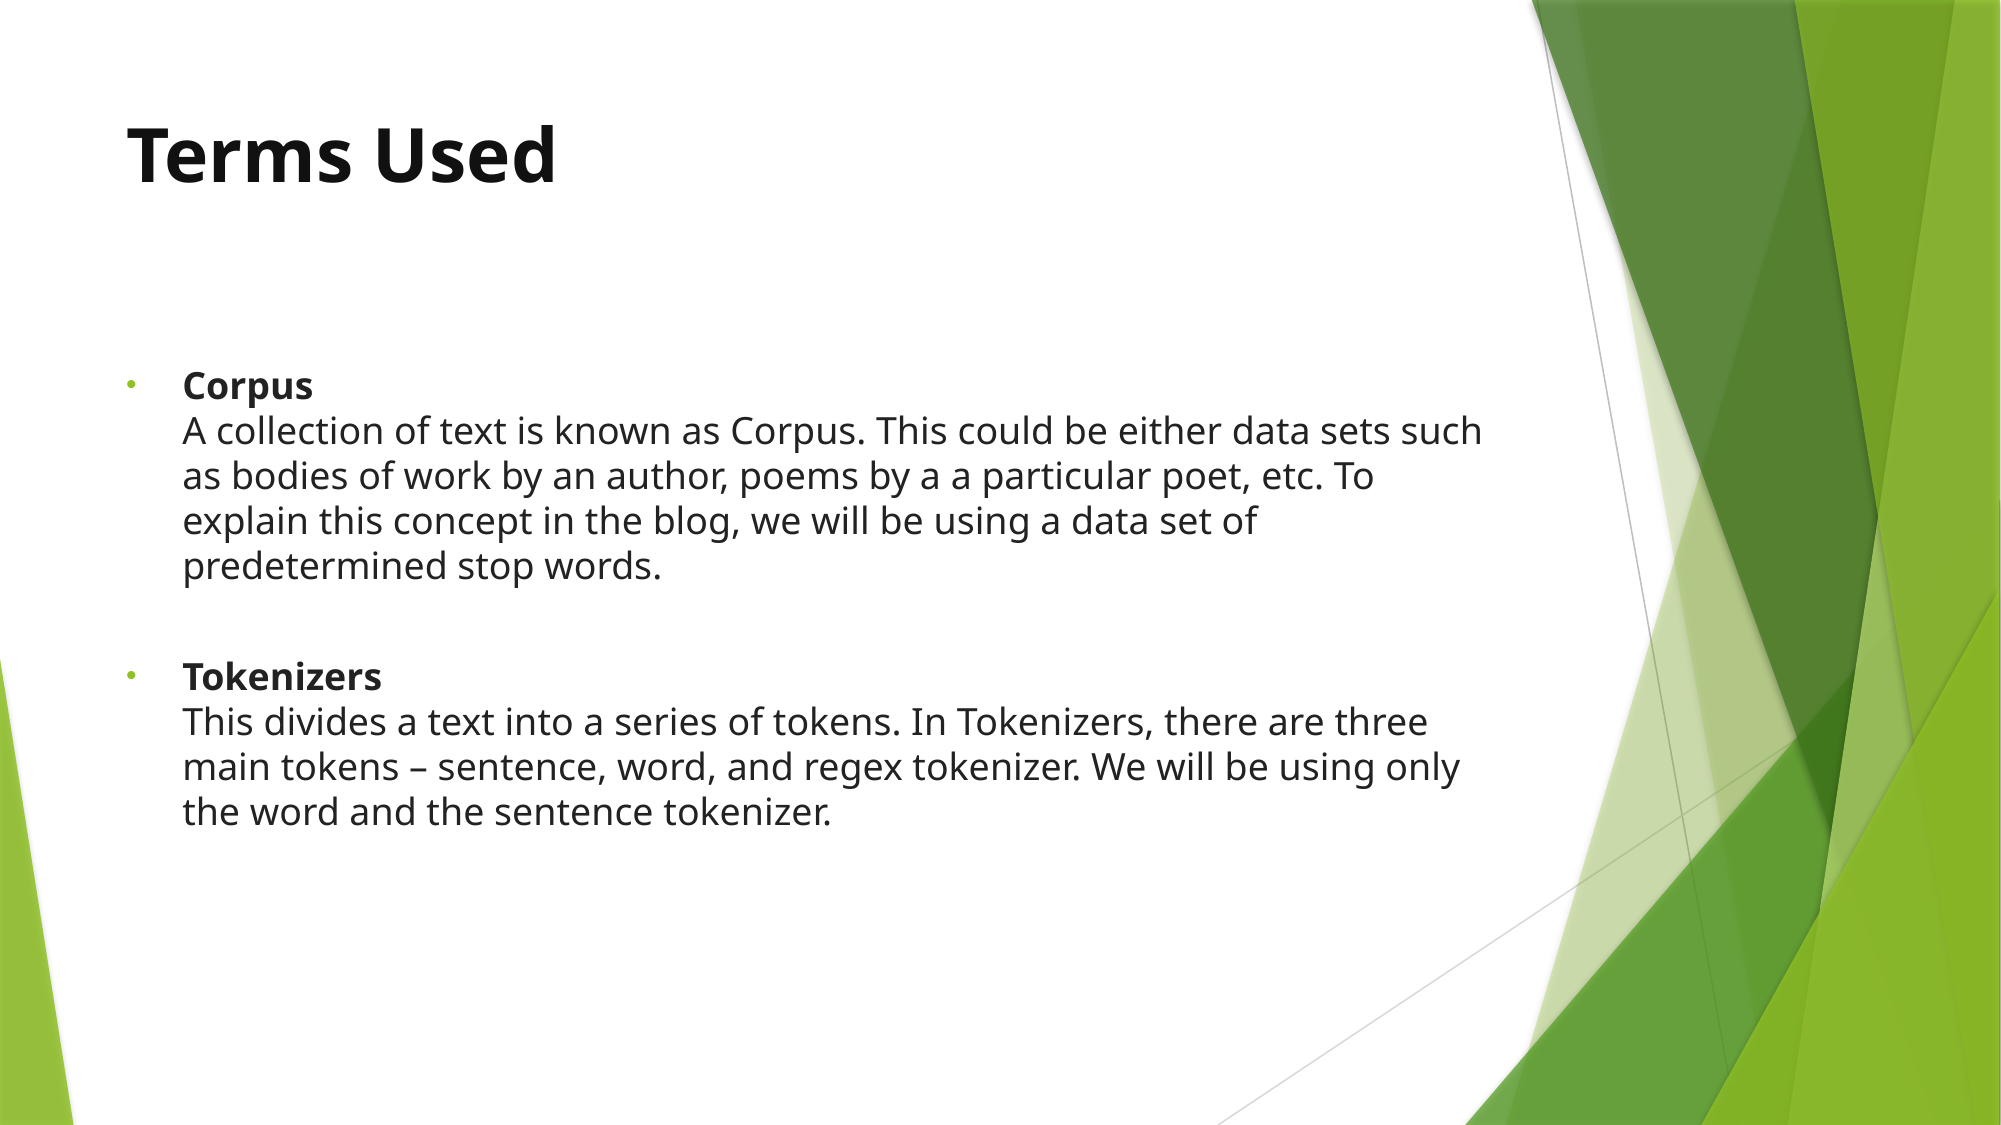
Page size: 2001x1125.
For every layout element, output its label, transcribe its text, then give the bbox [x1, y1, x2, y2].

title Terms Used [111, 99, 1522, 317]
list Corpus A collection of text is known as Corpus. This could be either data sets such as bodies of work by an author, poems by a a particular poet, etc. To explain this concept in the blog, we will be using a data set of predetermined stop words. Tokenizers This divides a text into a series of tokens. In Tokenizers, there are three main tokens – sentence, word, and regex tokenizer. We will be using only the word and the sentence tokenizer. [111, 354, 1522, 992]
